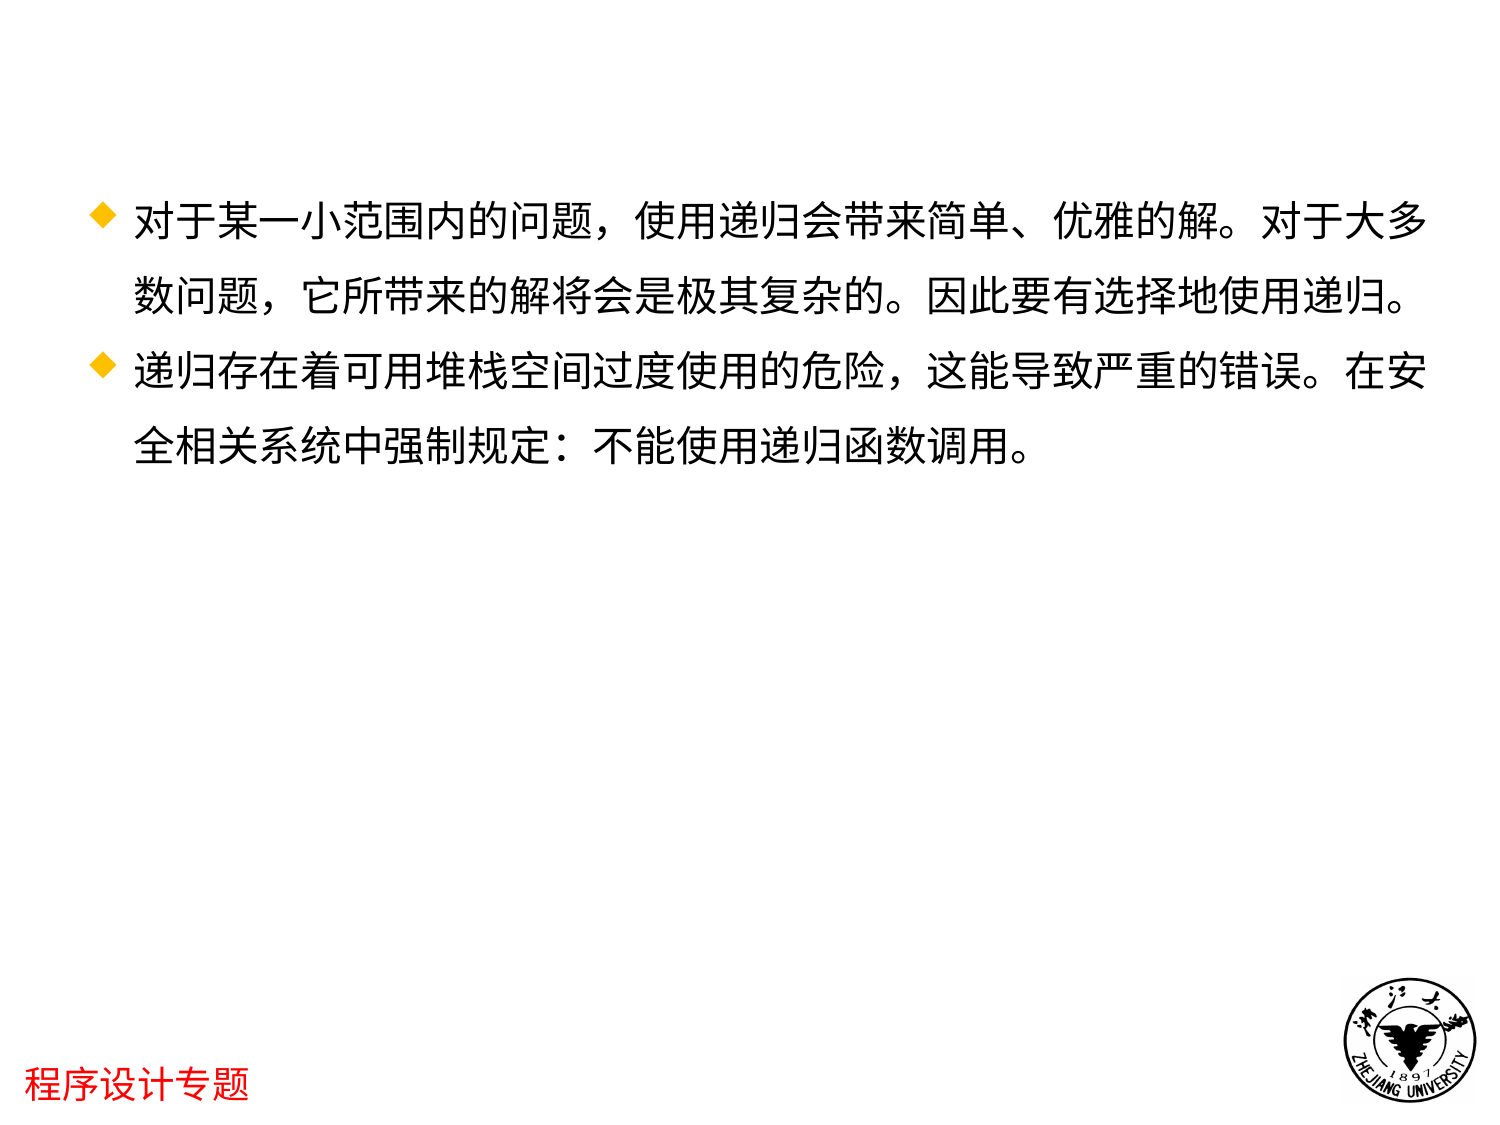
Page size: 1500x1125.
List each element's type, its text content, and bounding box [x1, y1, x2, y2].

text_box 对于某一小范围内的问题，使用递归会带来简单、优雅的解。对于大多数问题，它所带来的解将会是极其复杂的。因此要有选择地使用递归。 递归存在着可用堆栈空间过度使用的危险，这能导致严重的错误。在安全相关系统中强制规定：不能使用递归函数调用。 [71, 161, 1446, 657]
picture [1342, 976, 1478, 1104]
